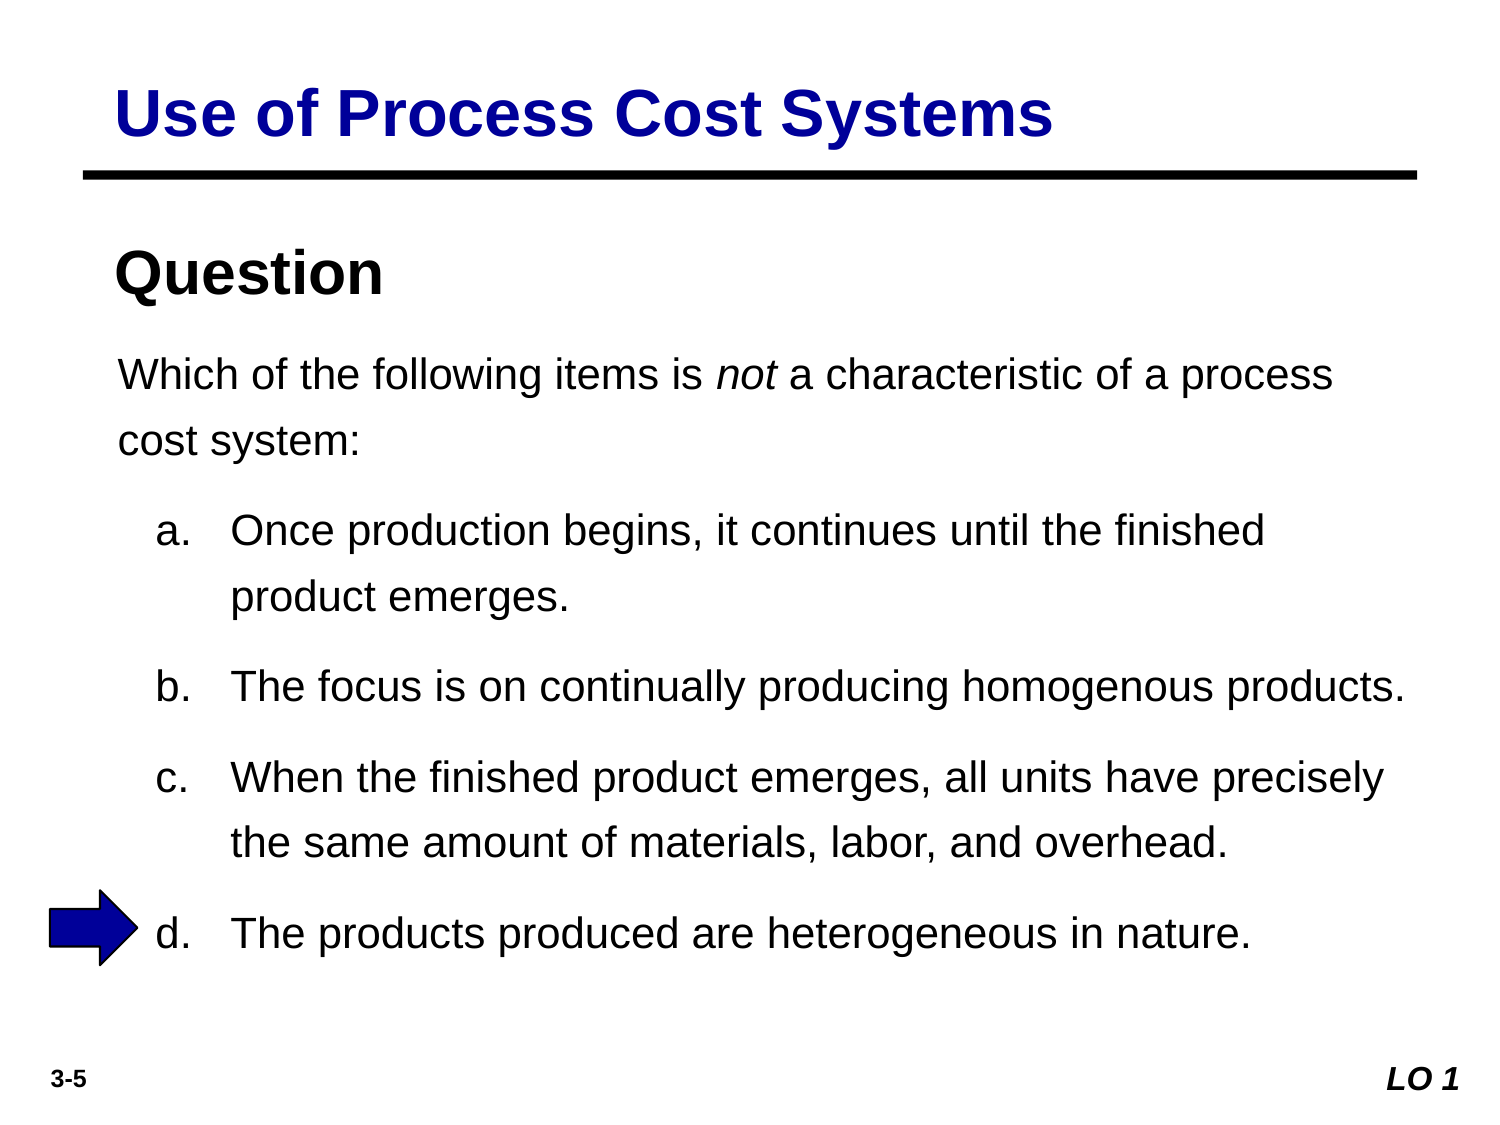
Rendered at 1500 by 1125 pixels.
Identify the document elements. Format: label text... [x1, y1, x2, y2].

text_box Question [99, 224, 975, 315]
text_box LO 1 [1324, 1049, 1475, 1105]
text_box [49, 890, 138, 966]
text_box Which of the following items is not a characteristic of a process cost system: Once production begins, it continues until the finished product emerges. The focus is on continually producing homogenous products. When the finished product emerges, all units have precisely the same amount of materials, labor, and overhead. The products produced are heterogeneous in nature. [87, 324, 1438, 988]
text_box Use of Process Cost Systems [99, 62, 1388, 155]
